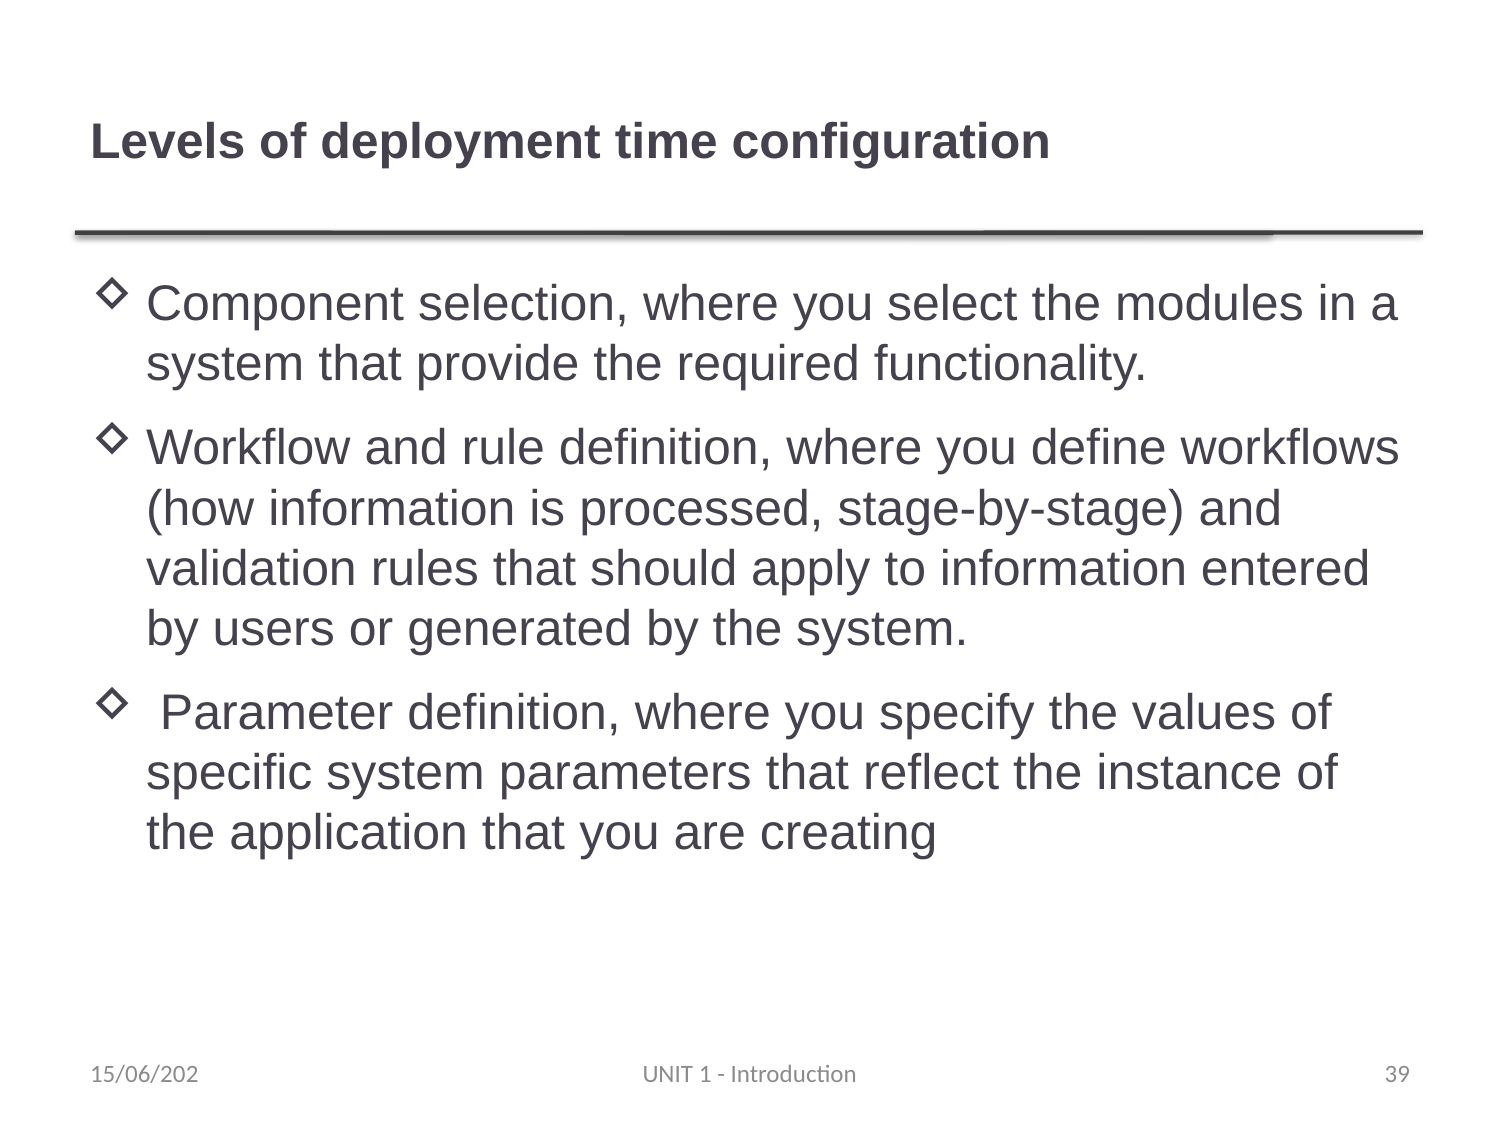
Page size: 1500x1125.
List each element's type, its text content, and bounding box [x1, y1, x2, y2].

slide_number 39 [1074, 1042, 1425, 1103]
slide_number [75, 1042, 425, 1103]
footer UNIT 1 - Introduction [512, 1042, 988, 1103]
list Component selection, where you select the modules in a system that provide the required functionality. Workflow and rule definition, where you define workflows (how information is processed, stage-by-stage) and validation rules that should apply to information entered by users or generated by the system. Parameter definition, where you specify the values of specific system parameters that reflect the instance of the application that you are creating [75, 262, 1425, 1005]
title Levels of deployment time configuration [74, 44, 1424, 233]
